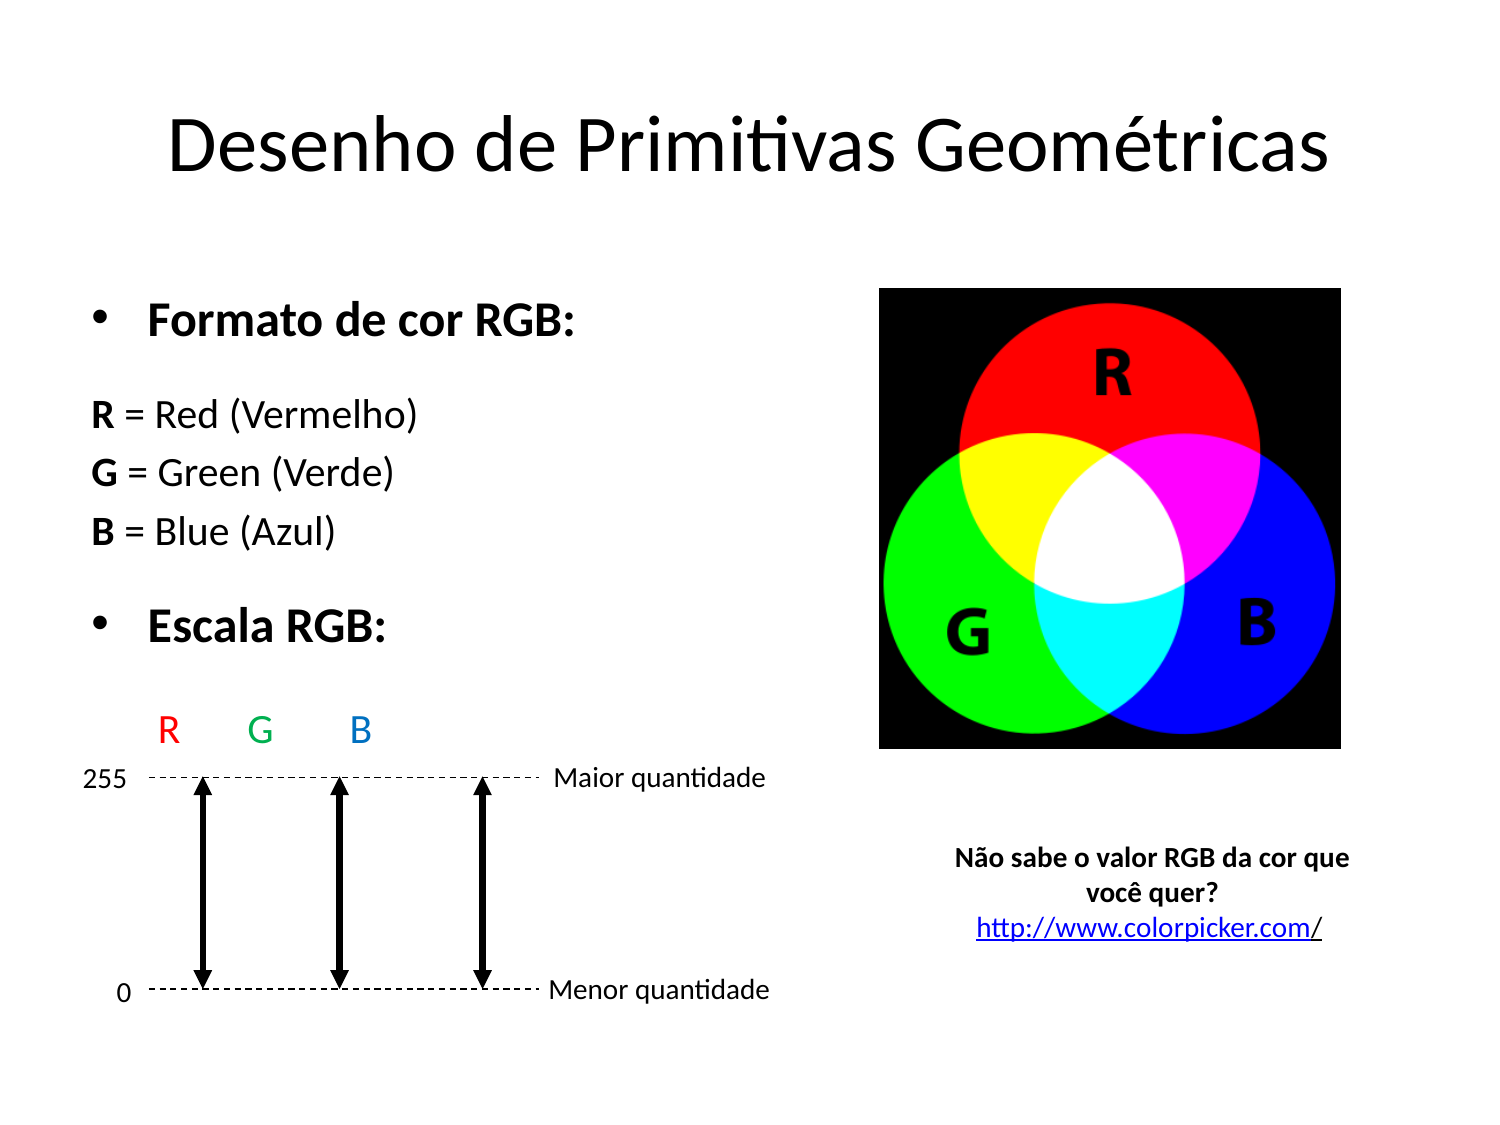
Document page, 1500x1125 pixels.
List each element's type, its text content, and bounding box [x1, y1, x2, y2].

text_box Não sabe o valor RGB da cor que você quer? http://www.colorpicker.com/ [917, 831, 1388, 951]
text_box Formato de cor RGB: R = Red (Vermelho) G = Green (Verde) B = Blue (Azul) Escala RGB: R G B [76, 278, 1434, 988]
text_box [67, 751, 788, 1017]
title Desenho de Primitivas Geométricas [75, 45, 1425, 233]
picture [879, 288, 1341, 750]
